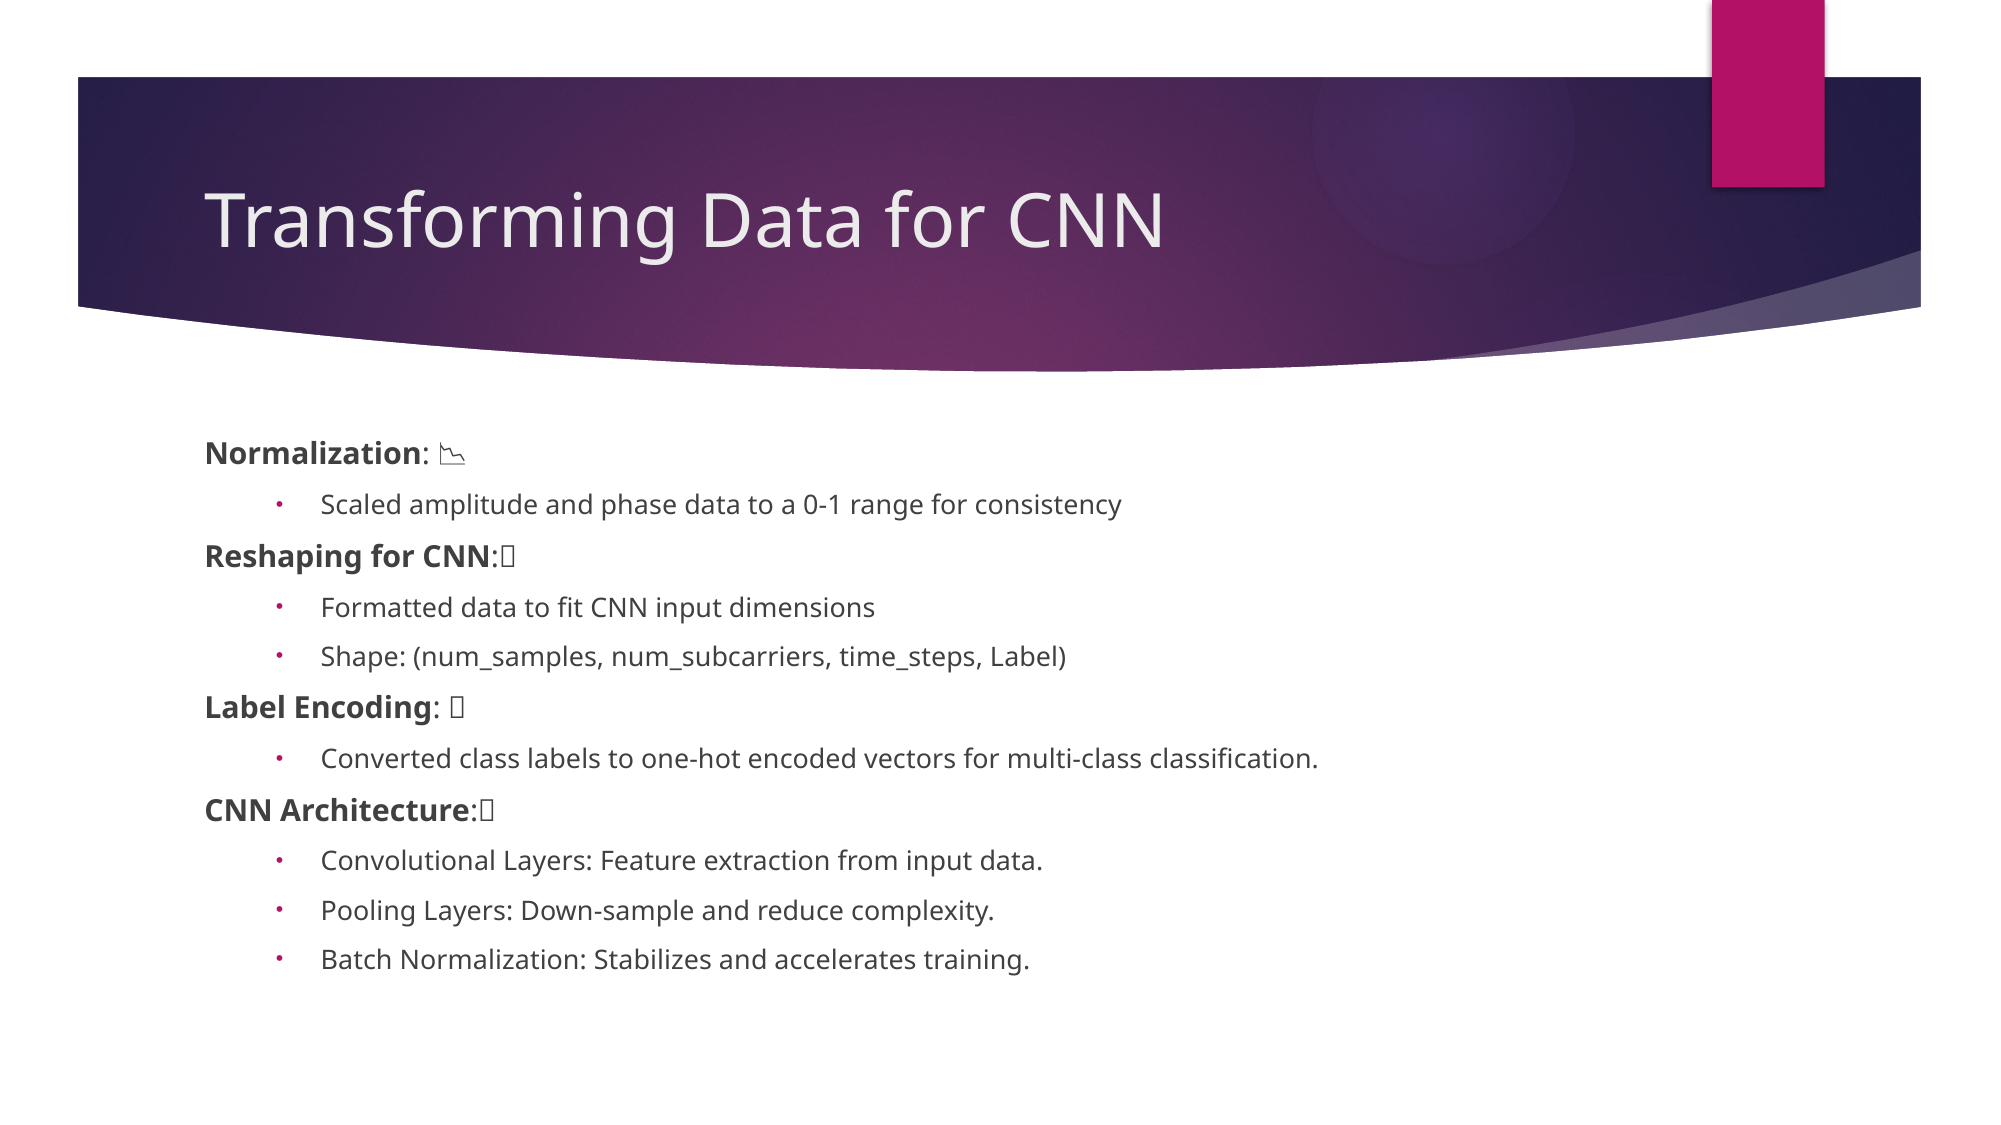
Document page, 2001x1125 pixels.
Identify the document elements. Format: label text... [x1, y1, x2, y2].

list Normalization: 📉 Scaled amplitude and phase data to a 0-1 range for consistency Reshaping for CNN:🔄 Formatted data to fit CNN input dimensions Shape: (num_samples, num_subcarriers, time_steps, Label) Label Encoding: 🔢 Converted class labels to one-hot encoded vectors for multi-class classification. CNN Architecture:🧠 Convolutional Layers: Feature extraction from input data. Pooling Layers: Down-sample and reduce complexity. Batch Normalization: Stabilizes and accelerates training. [189, 427, 1638, 988]
title Transforming Data for CNN [189, 159, 1627, 276]
